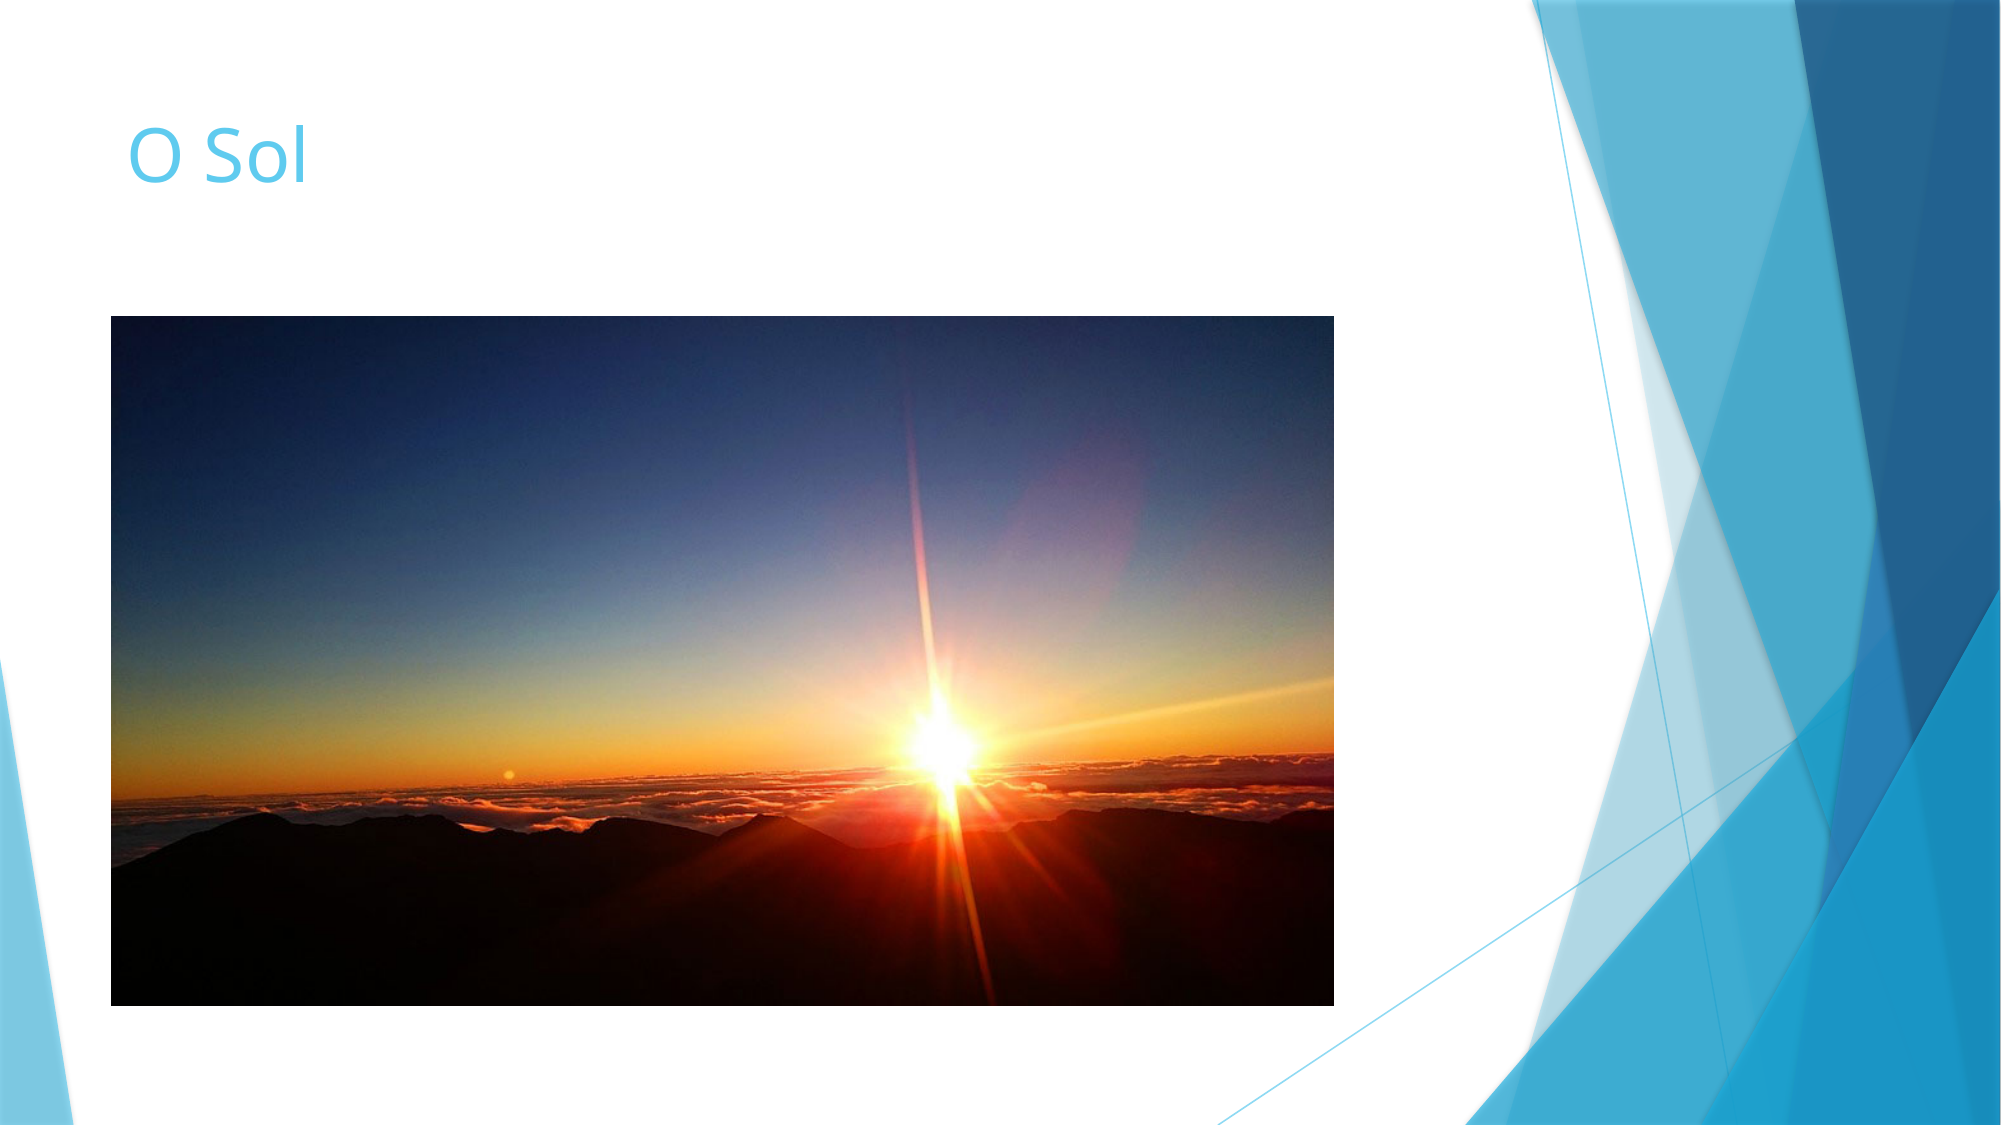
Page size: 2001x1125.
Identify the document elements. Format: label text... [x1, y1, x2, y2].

picture [110, 316, 1335, 1007]
title O Sol [111, 99, 1522, 317]
